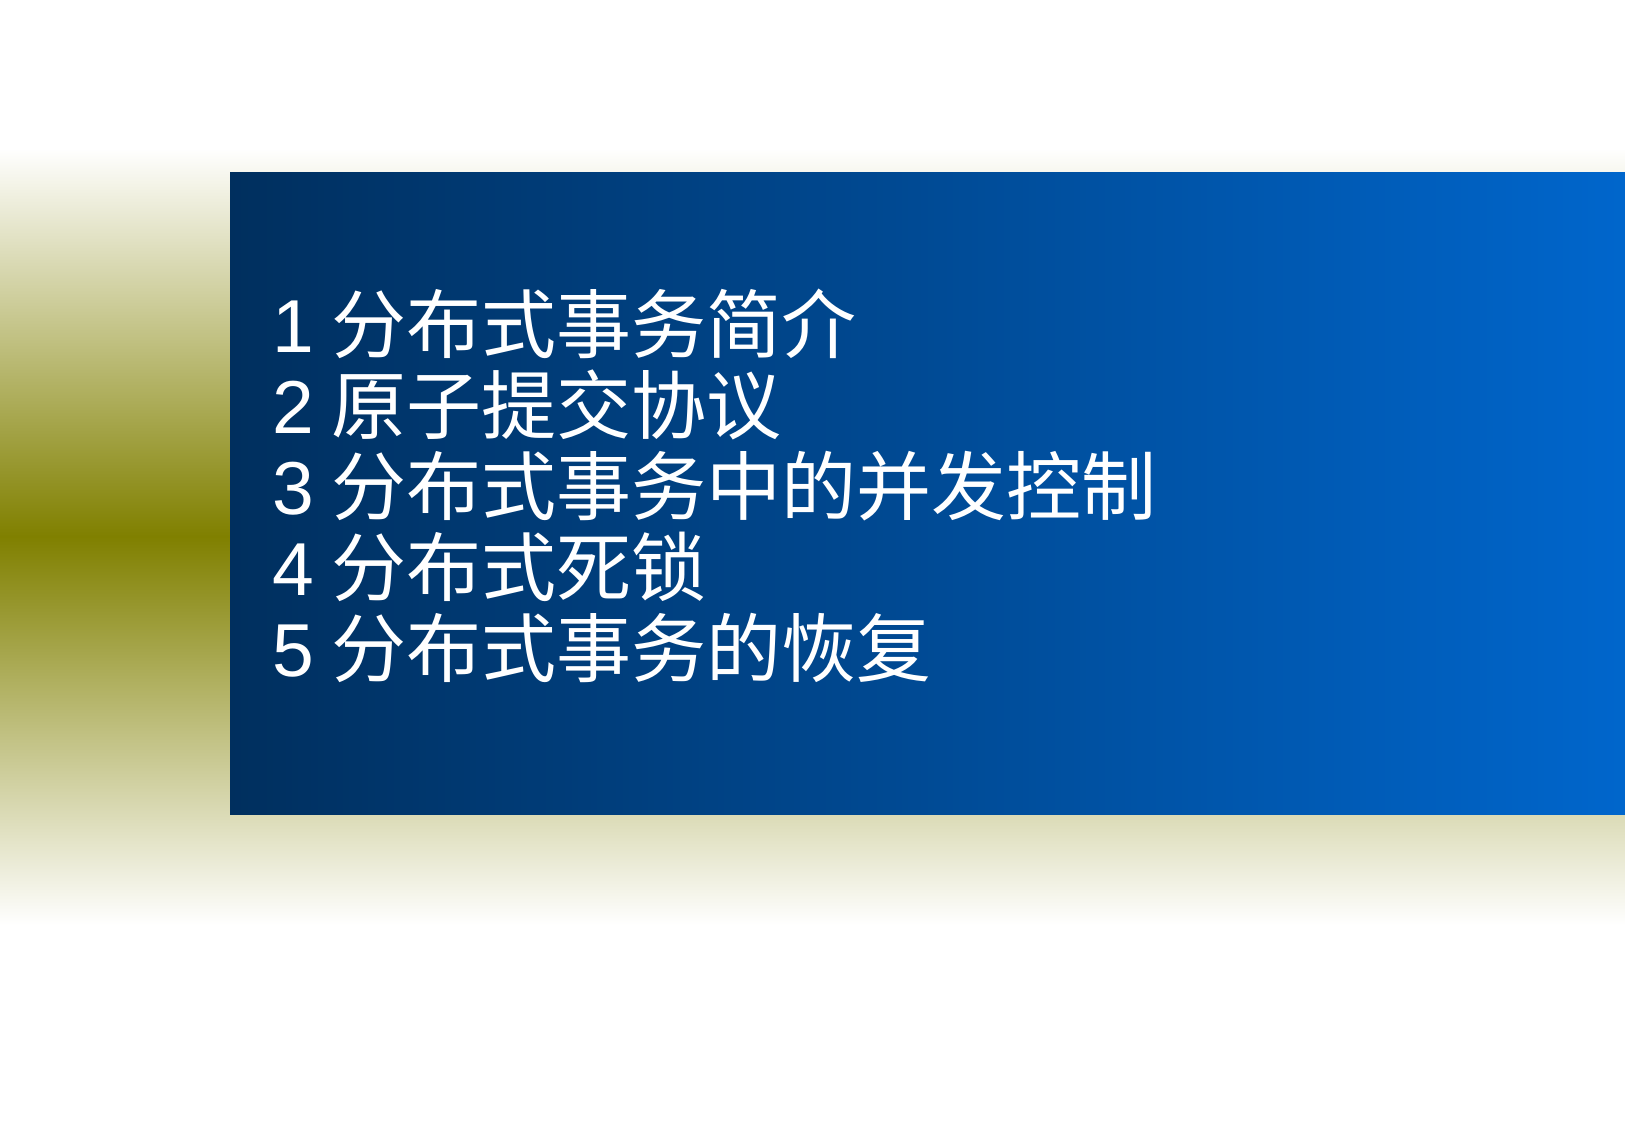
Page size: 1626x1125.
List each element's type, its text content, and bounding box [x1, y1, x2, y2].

text_box 1分布式事务简介 2原子提交协议 3分布式事务中的并发控制 4分布式死锁 5分布式事务的恢复 [257, 197, 1585, 792]
text_box [230, 172, 1625, 815]
text_box [0, 149, 1625, 925]
